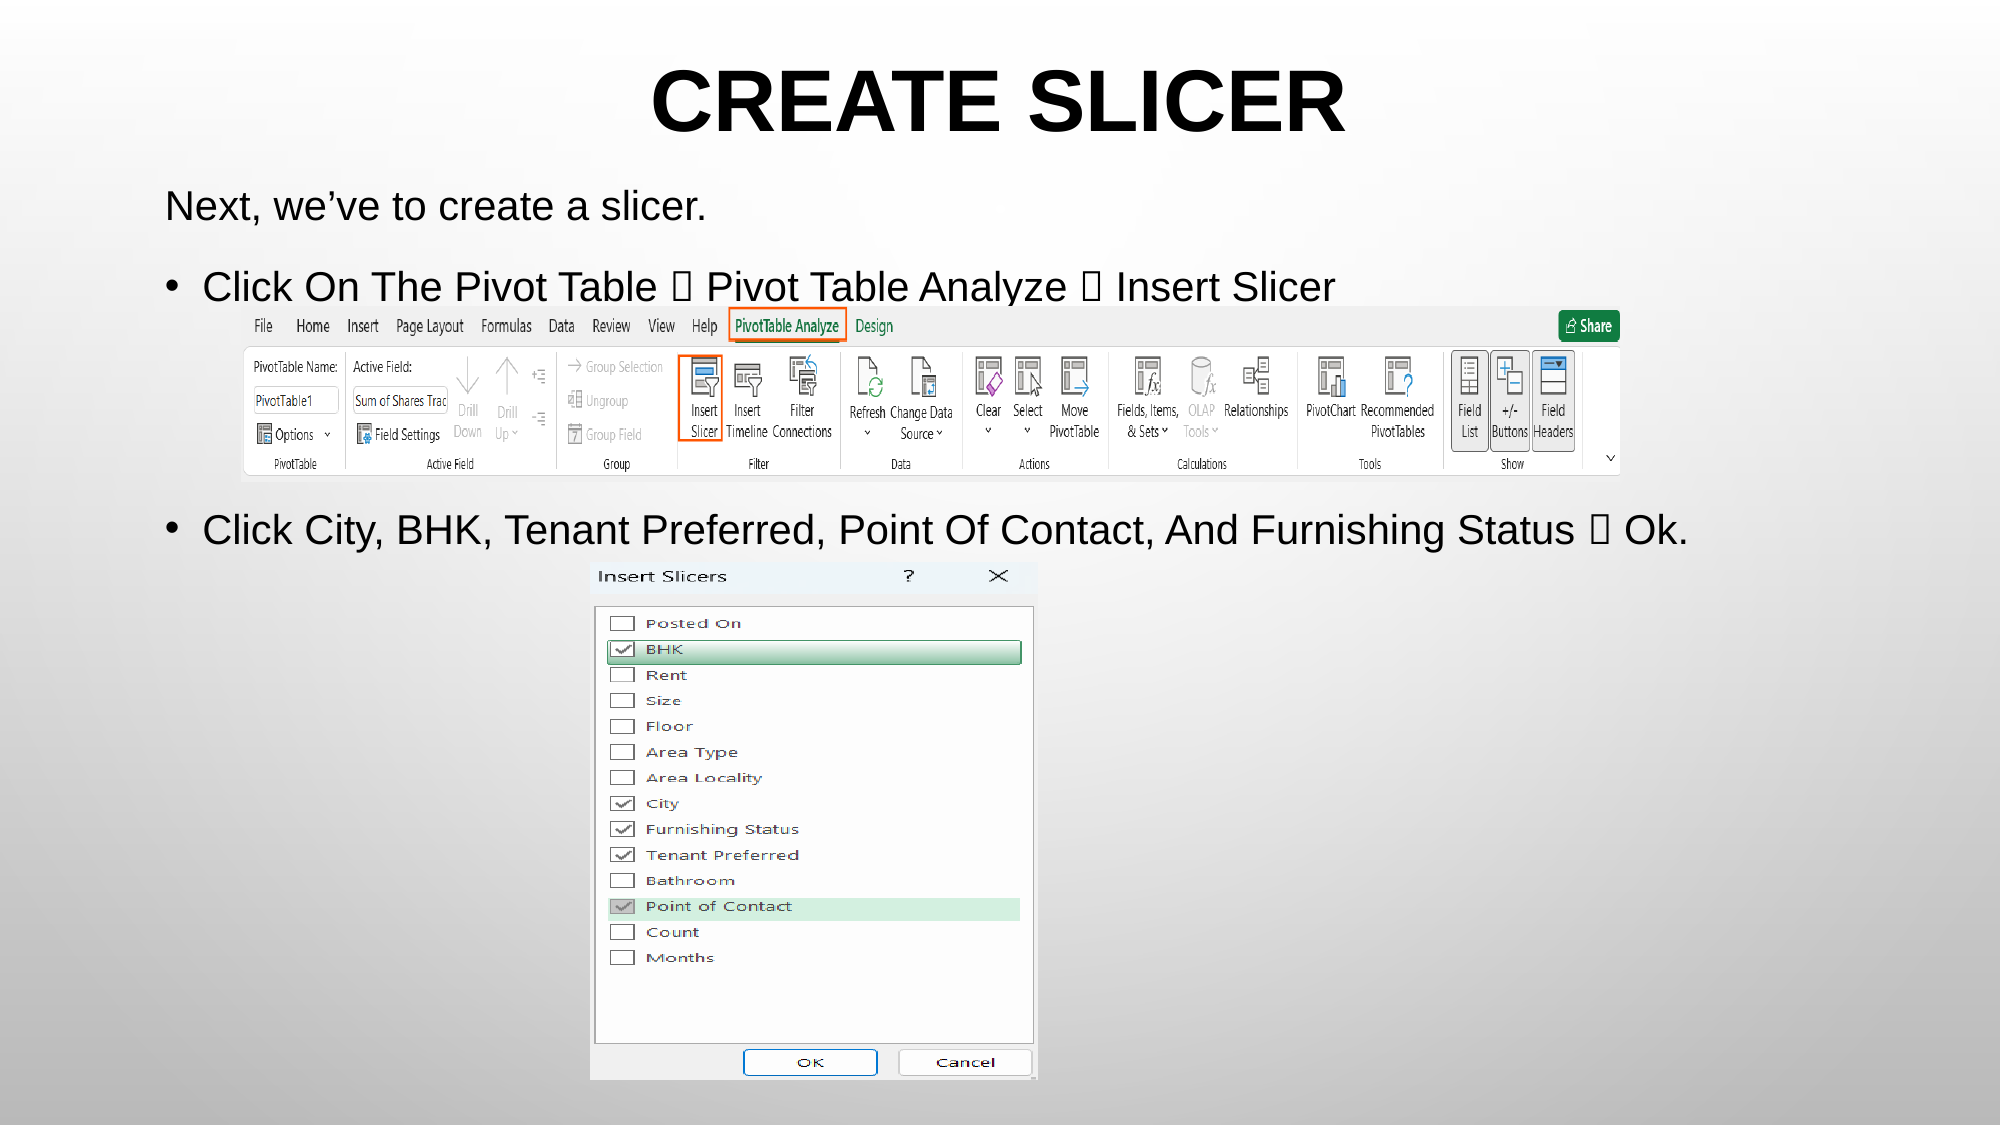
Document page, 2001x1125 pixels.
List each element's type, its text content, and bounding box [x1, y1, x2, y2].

title Create slicer [149, 45, 1849, 161]
picture [0, 0, 2000, 1125]
list Next, we’ve to create a slicer. Click On The Pivot Table  Pivot Table Analyze  Insert Slicer Click City, BHK, Tenant Preferred, Point Of Contact, And Furnishing Status  Ok. [149, 161, 1849, 1108]
